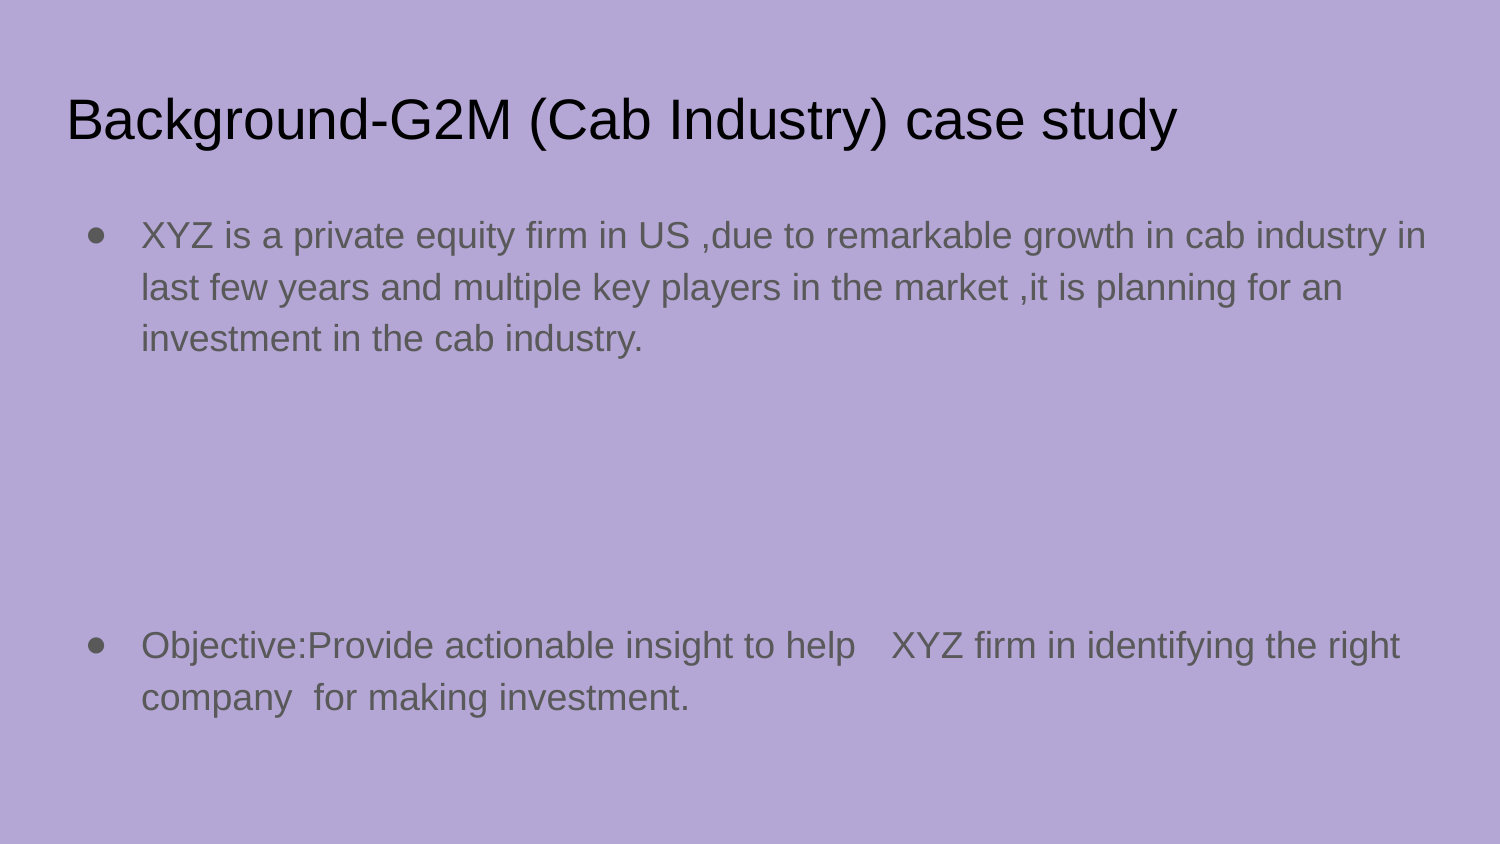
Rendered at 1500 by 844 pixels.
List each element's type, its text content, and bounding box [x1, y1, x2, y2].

title Background-G2M (Cab Industry) case study [51, 72, 1449, 167]
list XYZ is a private equity firm in US ,due to remarkable growth in cab industry in last few years and multiple key players in the market ,it is planning for an investment in the cab industry. Objective:Provide actionable insight to help XYZ firm in identifying the right company for making investment. [51, 189, 1449, 750]
